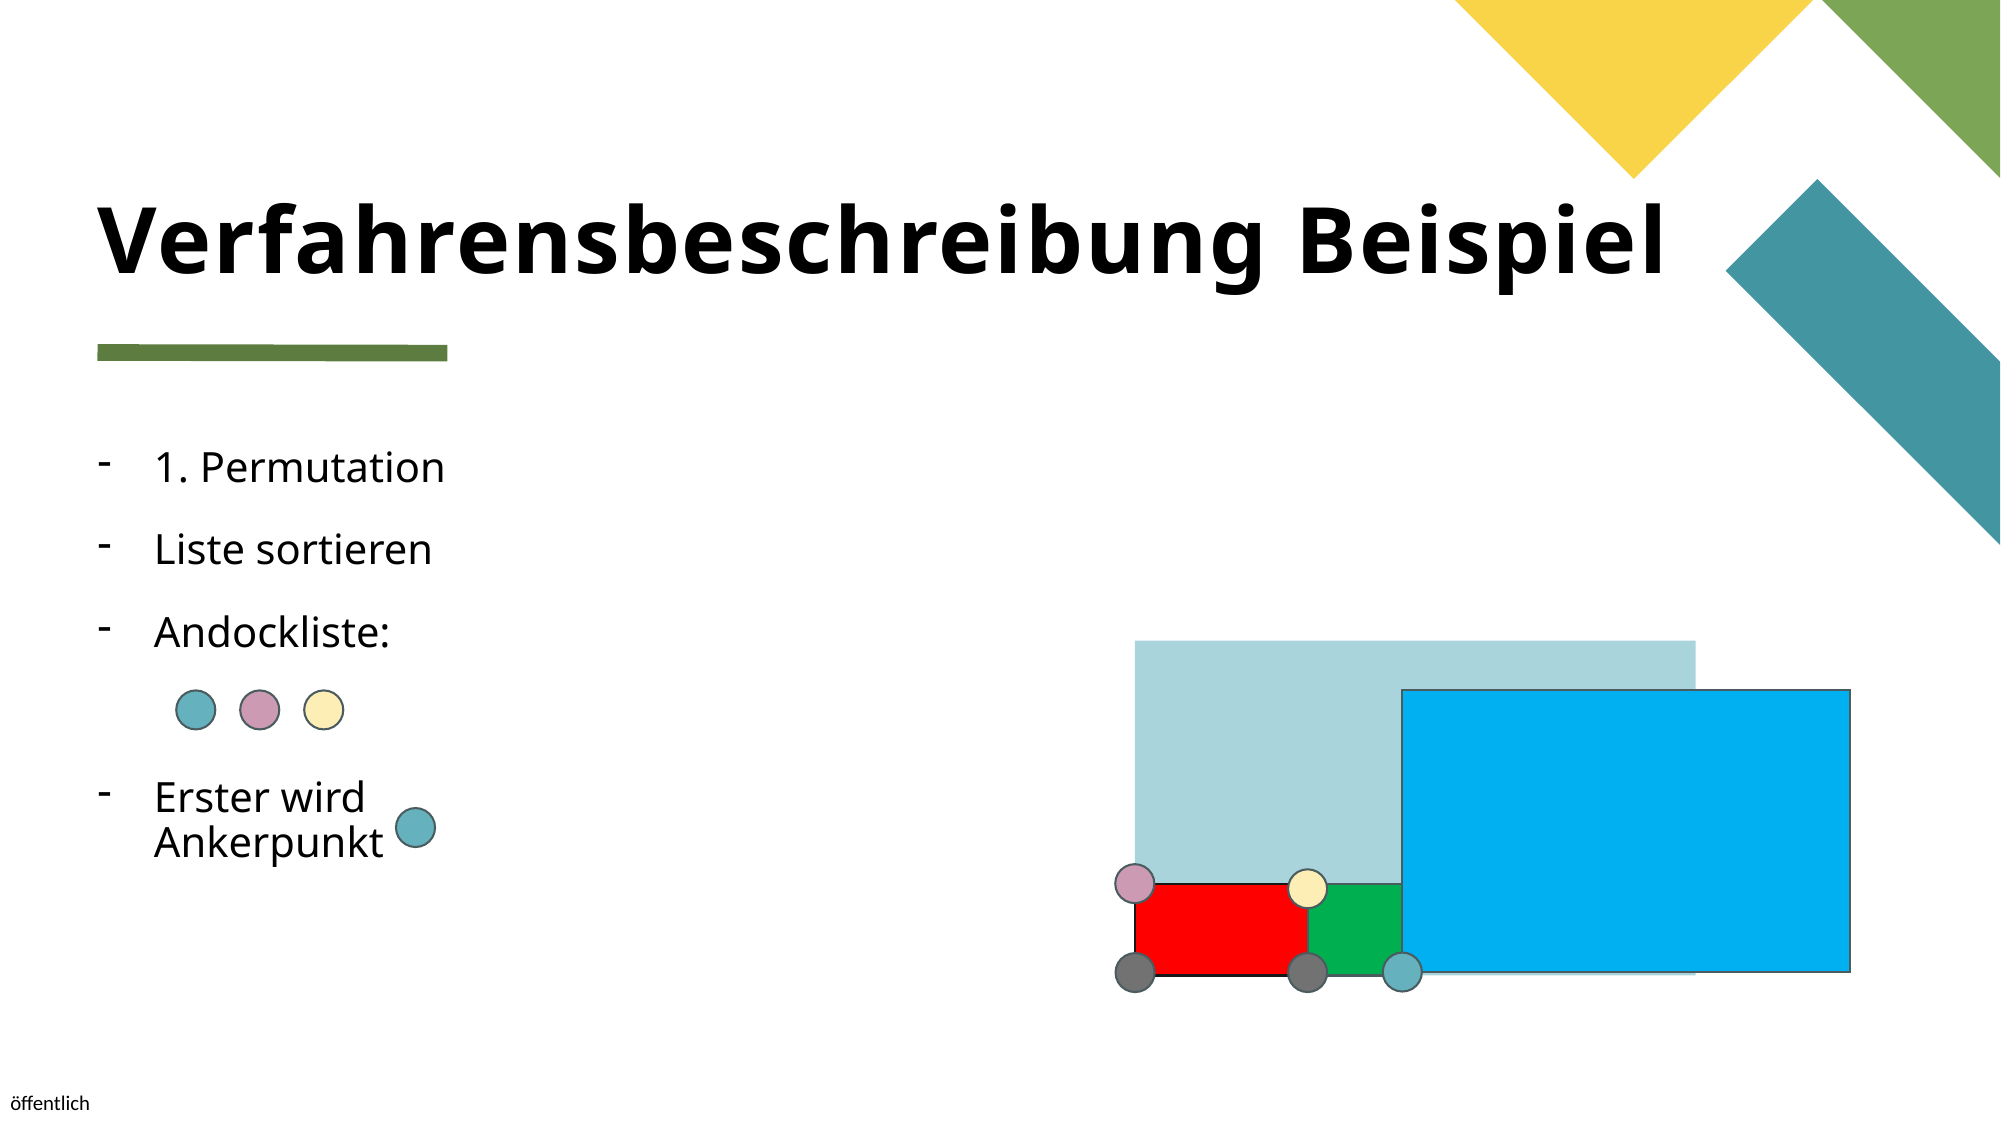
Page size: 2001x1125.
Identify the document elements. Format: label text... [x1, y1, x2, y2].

text_box [1287, 952, 1329, 994]
text_box [1114, 952, 1156, 994]
list 1. Permutation Liste sortieren Andockliste: Erster wird Ankerpunkt [97, 439, 511, 1030]
text_box [394, 807, 437, 849]
title Verfahrensbeschreibung Beispiel [97, 32, 1898, 291]
text_box [1423, 973, 1697, 977]
text_box [1114, 863, 1156, 905]
text_box [1401, 689, 1851, 973]
text_box [303, 689, 345, 731]
text_box [1134, 640, 1697, 883]
text_box [175, 689, 217, 731]
text_box [1287, 868, 1329, 910]
text_box [1381, 951, 1423, 993]
text_box [239, 689, 281, 731]
text_box [1134, 883, 1307, 977]
text_box [1307, 883, 1401, 977]
